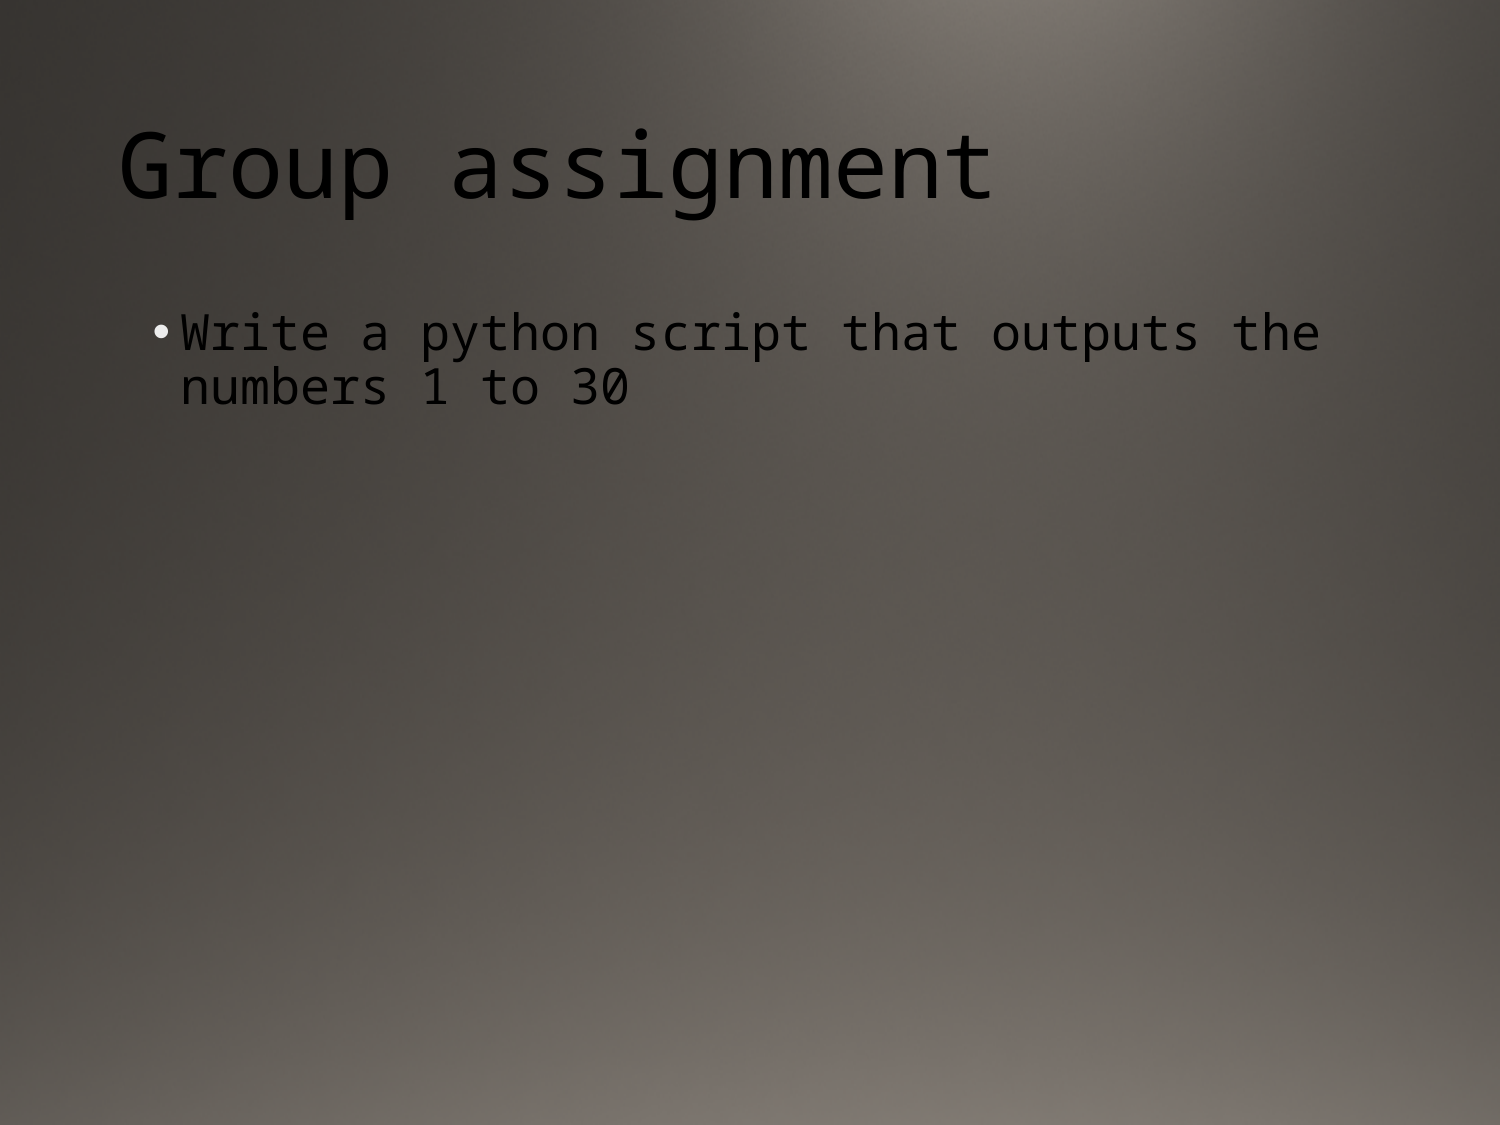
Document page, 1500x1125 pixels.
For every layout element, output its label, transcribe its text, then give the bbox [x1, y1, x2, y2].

picture [0, 0, 1500, 1125]
list Write a python script that outputs the numbers 1 to 30 [137, 299, 1397, 1074]
title Group assignment [103, 59, 1397, 278]
